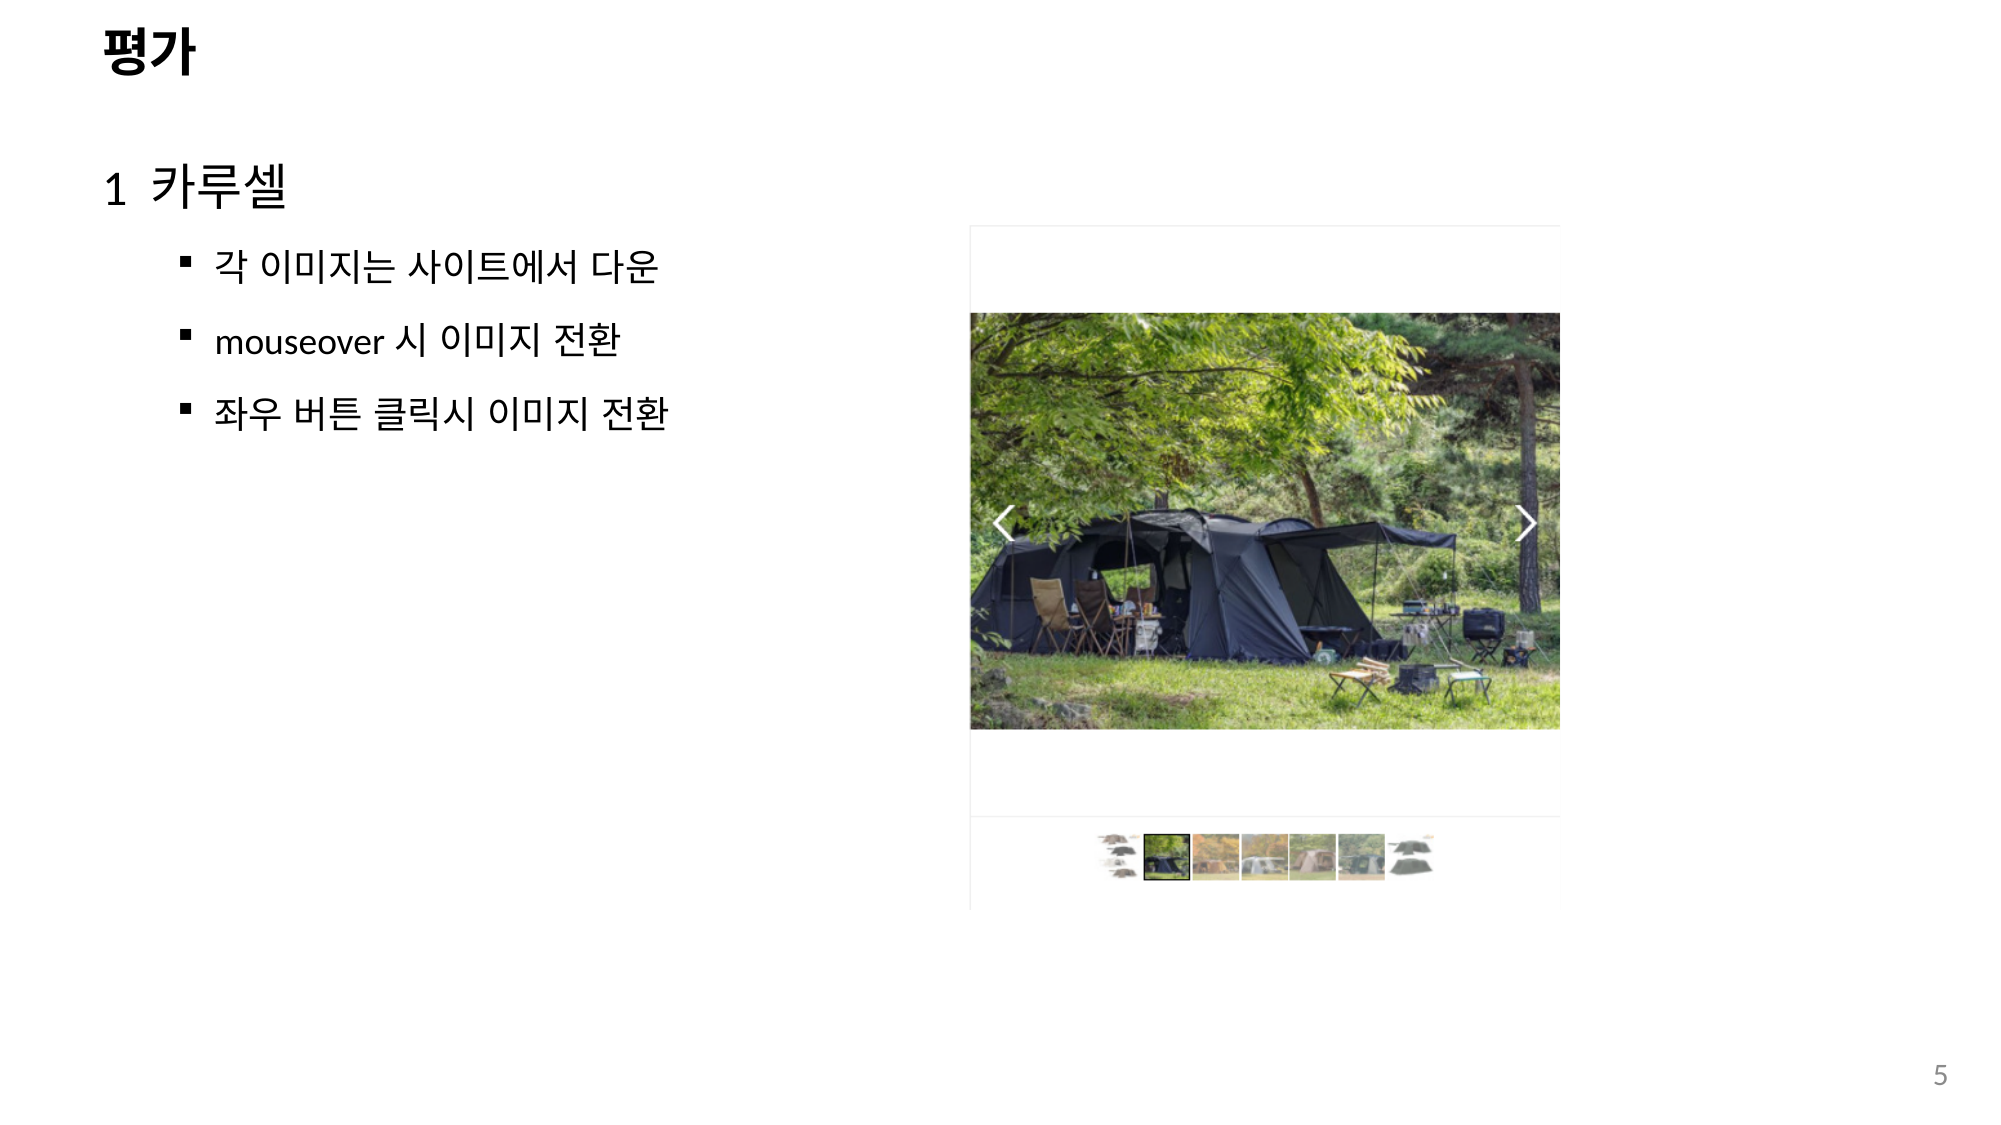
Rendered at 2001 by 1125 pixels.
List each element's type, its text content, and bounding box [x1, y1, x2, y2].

title 평가 [87, 26, 1812, 83]
list 1 카루셀 각 이미지는 사이트에서 다운 mouseover시 이미지 전환 좌우 버튼 클릭시 이미지 전환 [87, 124, 1946, 1015]
picture [962, 215, 1561, 910]
slide_number 5 [1513, 1042, 1964, 1103]
